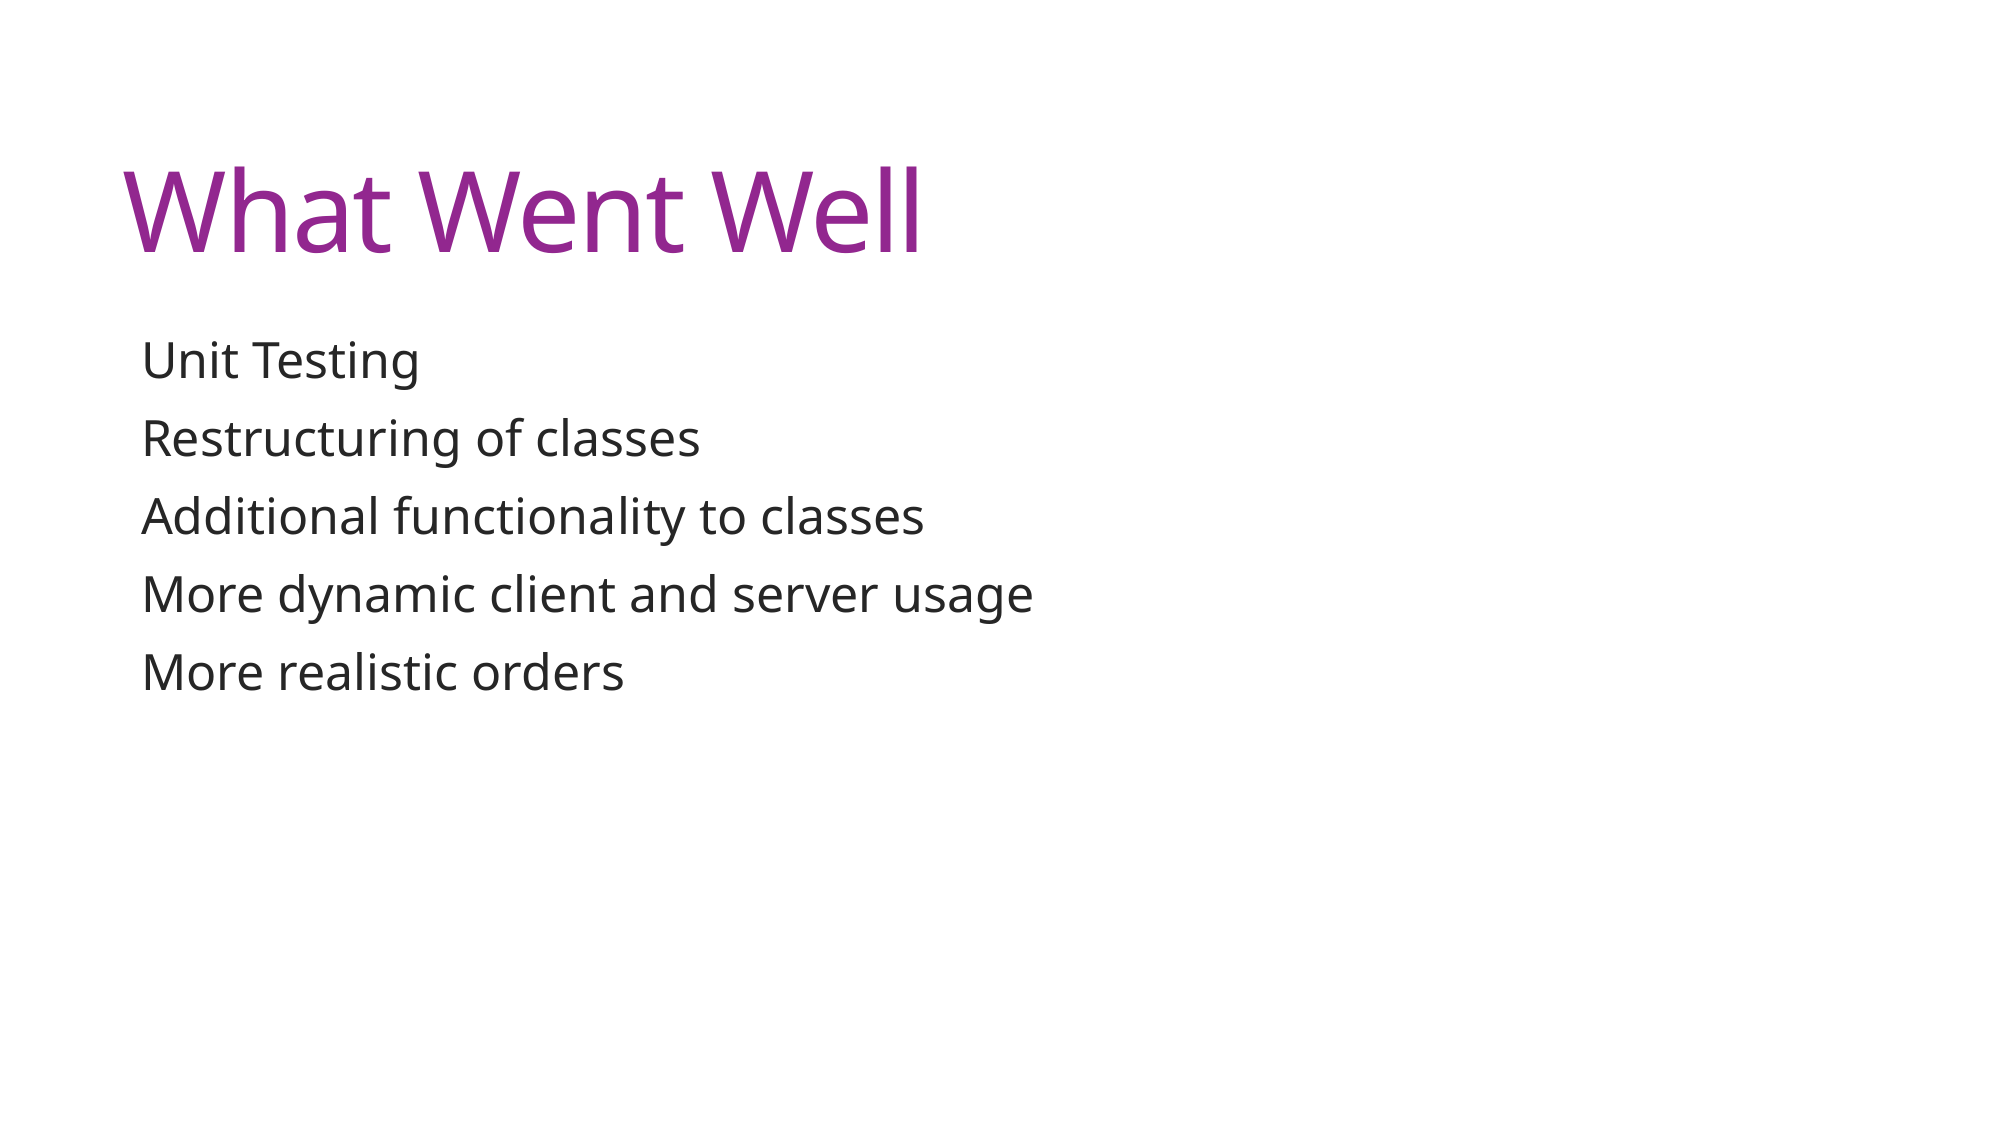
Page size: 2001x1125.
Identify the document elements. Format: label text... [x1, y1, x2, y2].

list Unit Testing Restructuring of classes Additional functionality to classes More dynamic client and server usage More realistic orders [111, 329, 1876, 948]
title What Went Well [107, 81, 1875, 354]
